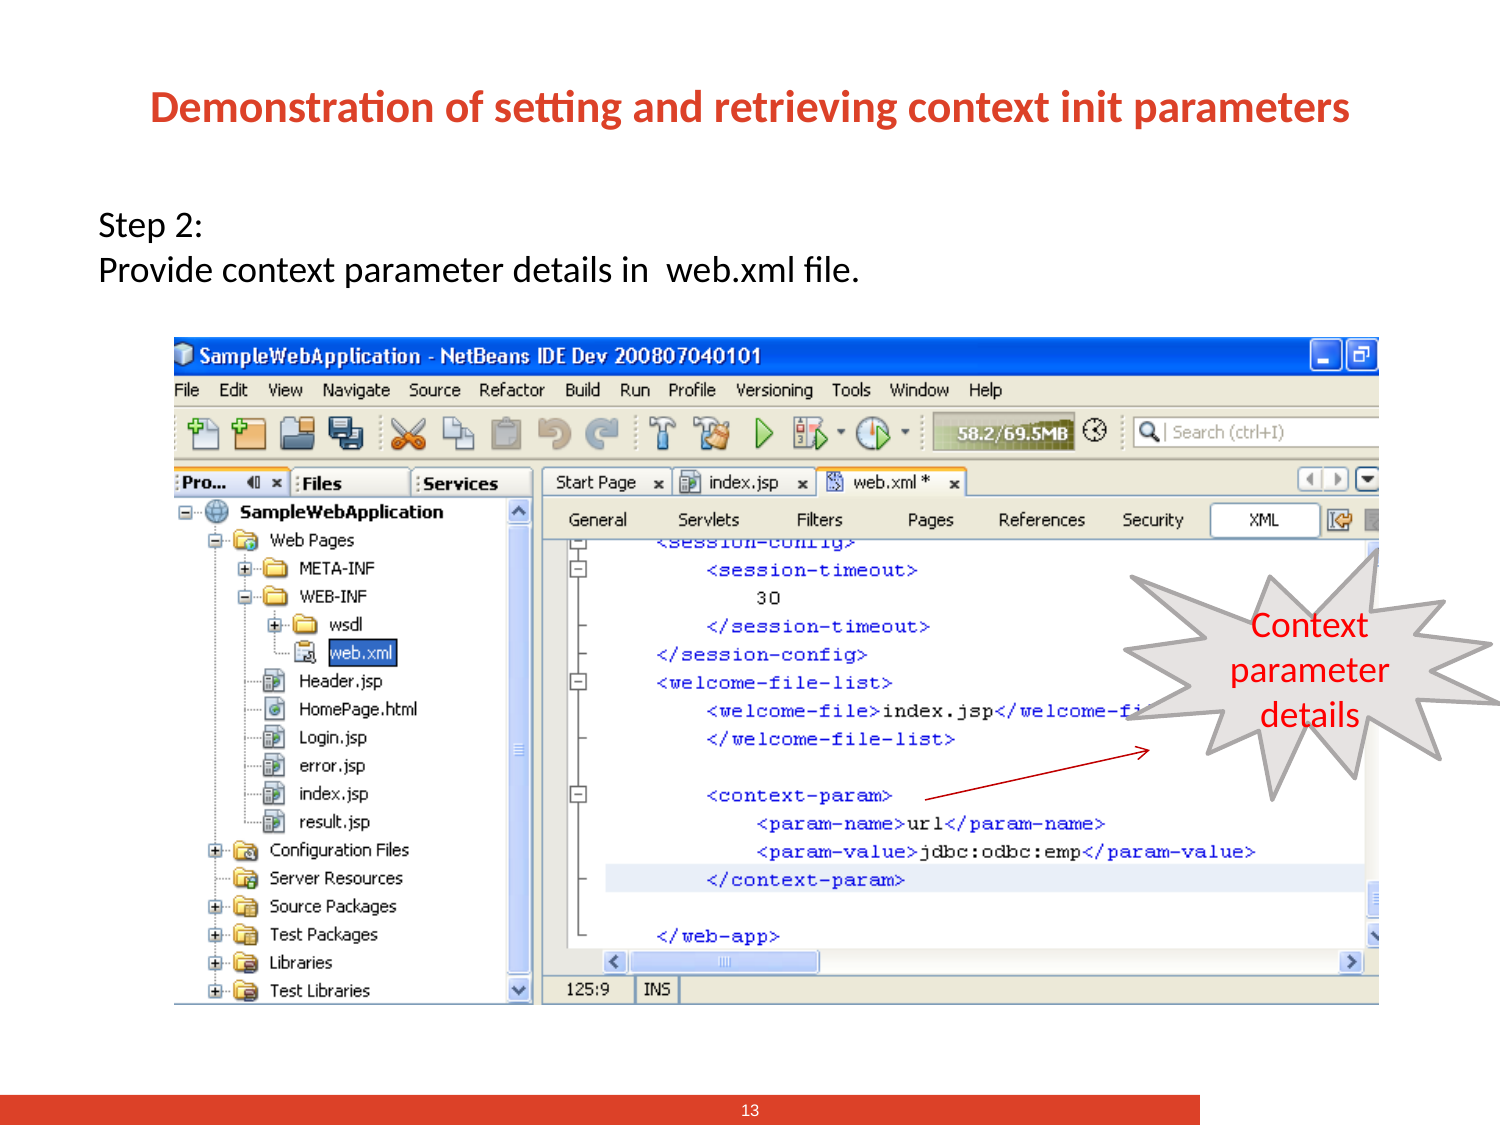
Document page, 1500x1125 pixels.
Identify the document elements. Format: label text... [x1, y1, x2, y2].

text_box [924, 749, 1151, 801]
title Demonstration of setting and retrieving context init parameters [49, 76, 1452, 133]
list Step 2: Provide context parameter details in web.xml file. [98, 199, 1500, 292]
text_box Context parameter details [1382, 599, 1500, 762]
picture [174, 337, 1379, 1005]
